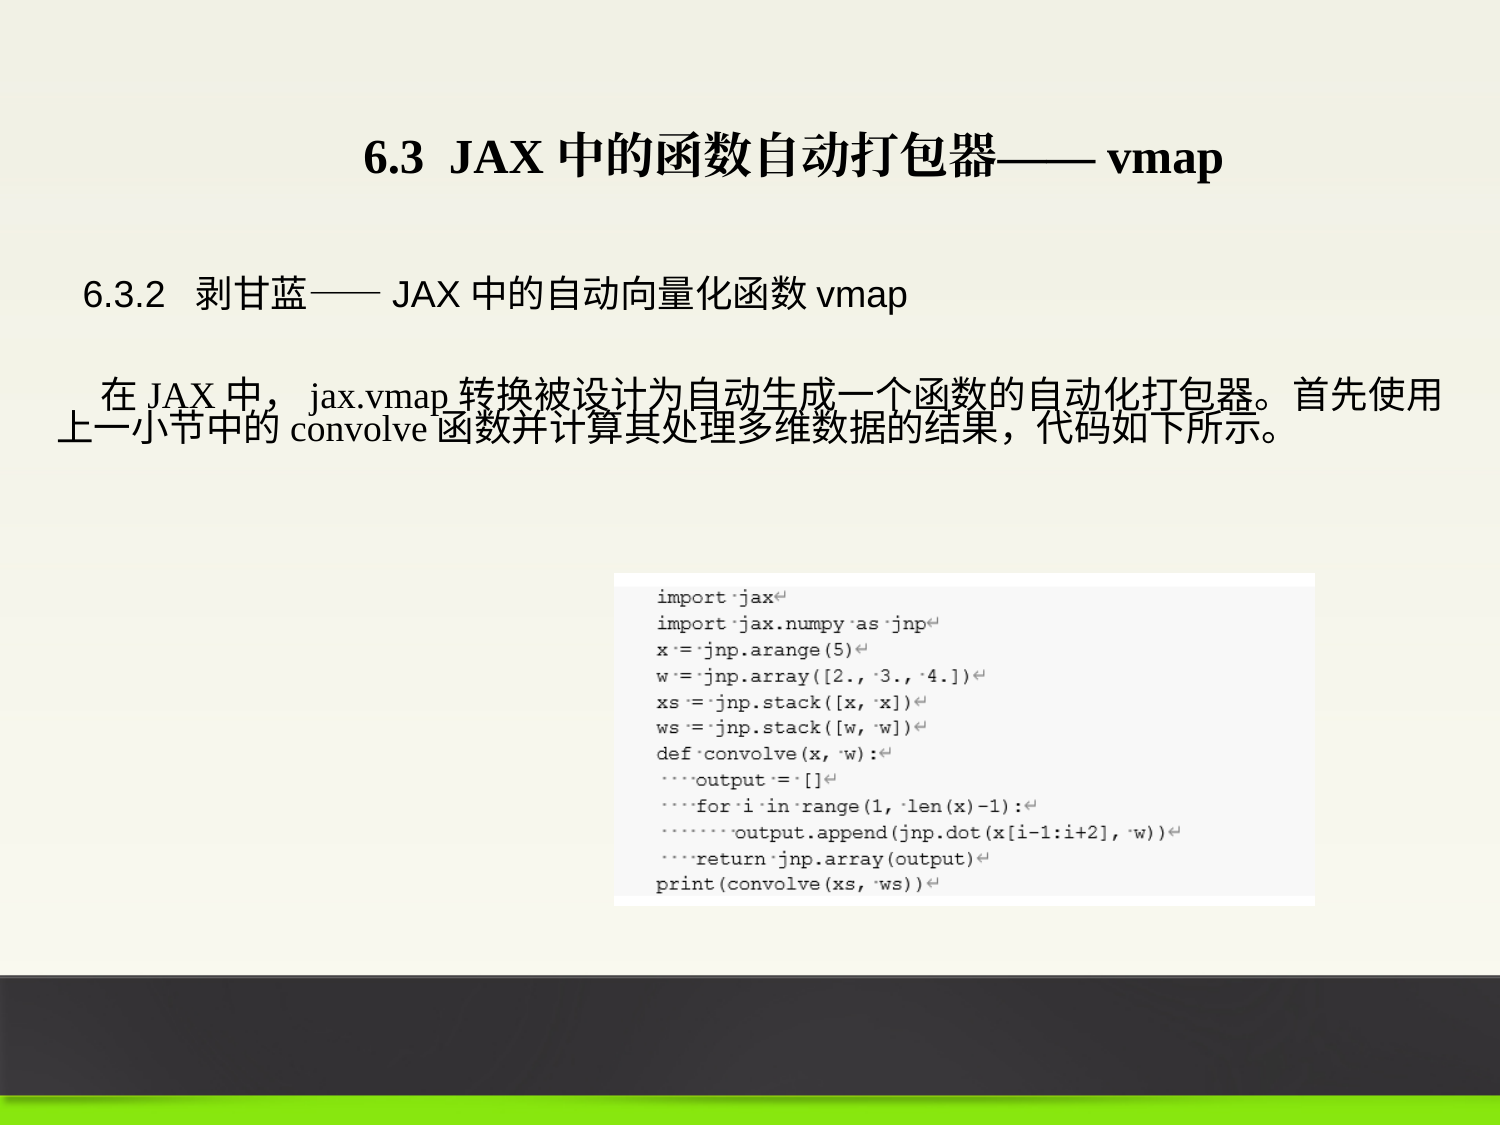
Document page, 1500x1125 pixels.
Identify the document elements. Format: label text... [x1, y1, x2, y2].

list 6.3.2 剥甘蓝——JAX中的自动向量化函数vmap [74, 261, 1426, 376]
text_box 在JAX中，jax.vmap转换被设计为自动生成一个函数的自动化打包器。首先使用上一小节中的convolve函数并计算其处理多维数据的结果，代码如下所示。 [48, 376, 1452, 457]
title 6.3 JAX中的函数自动打包器——vmap [74, 44, 1426, 234]
list 6.3.2 剥甘蓝——JAX中的自动向量化函数vmap [74, 457, 1426, 1006]
picture [0, 0, 1500, 1125]
